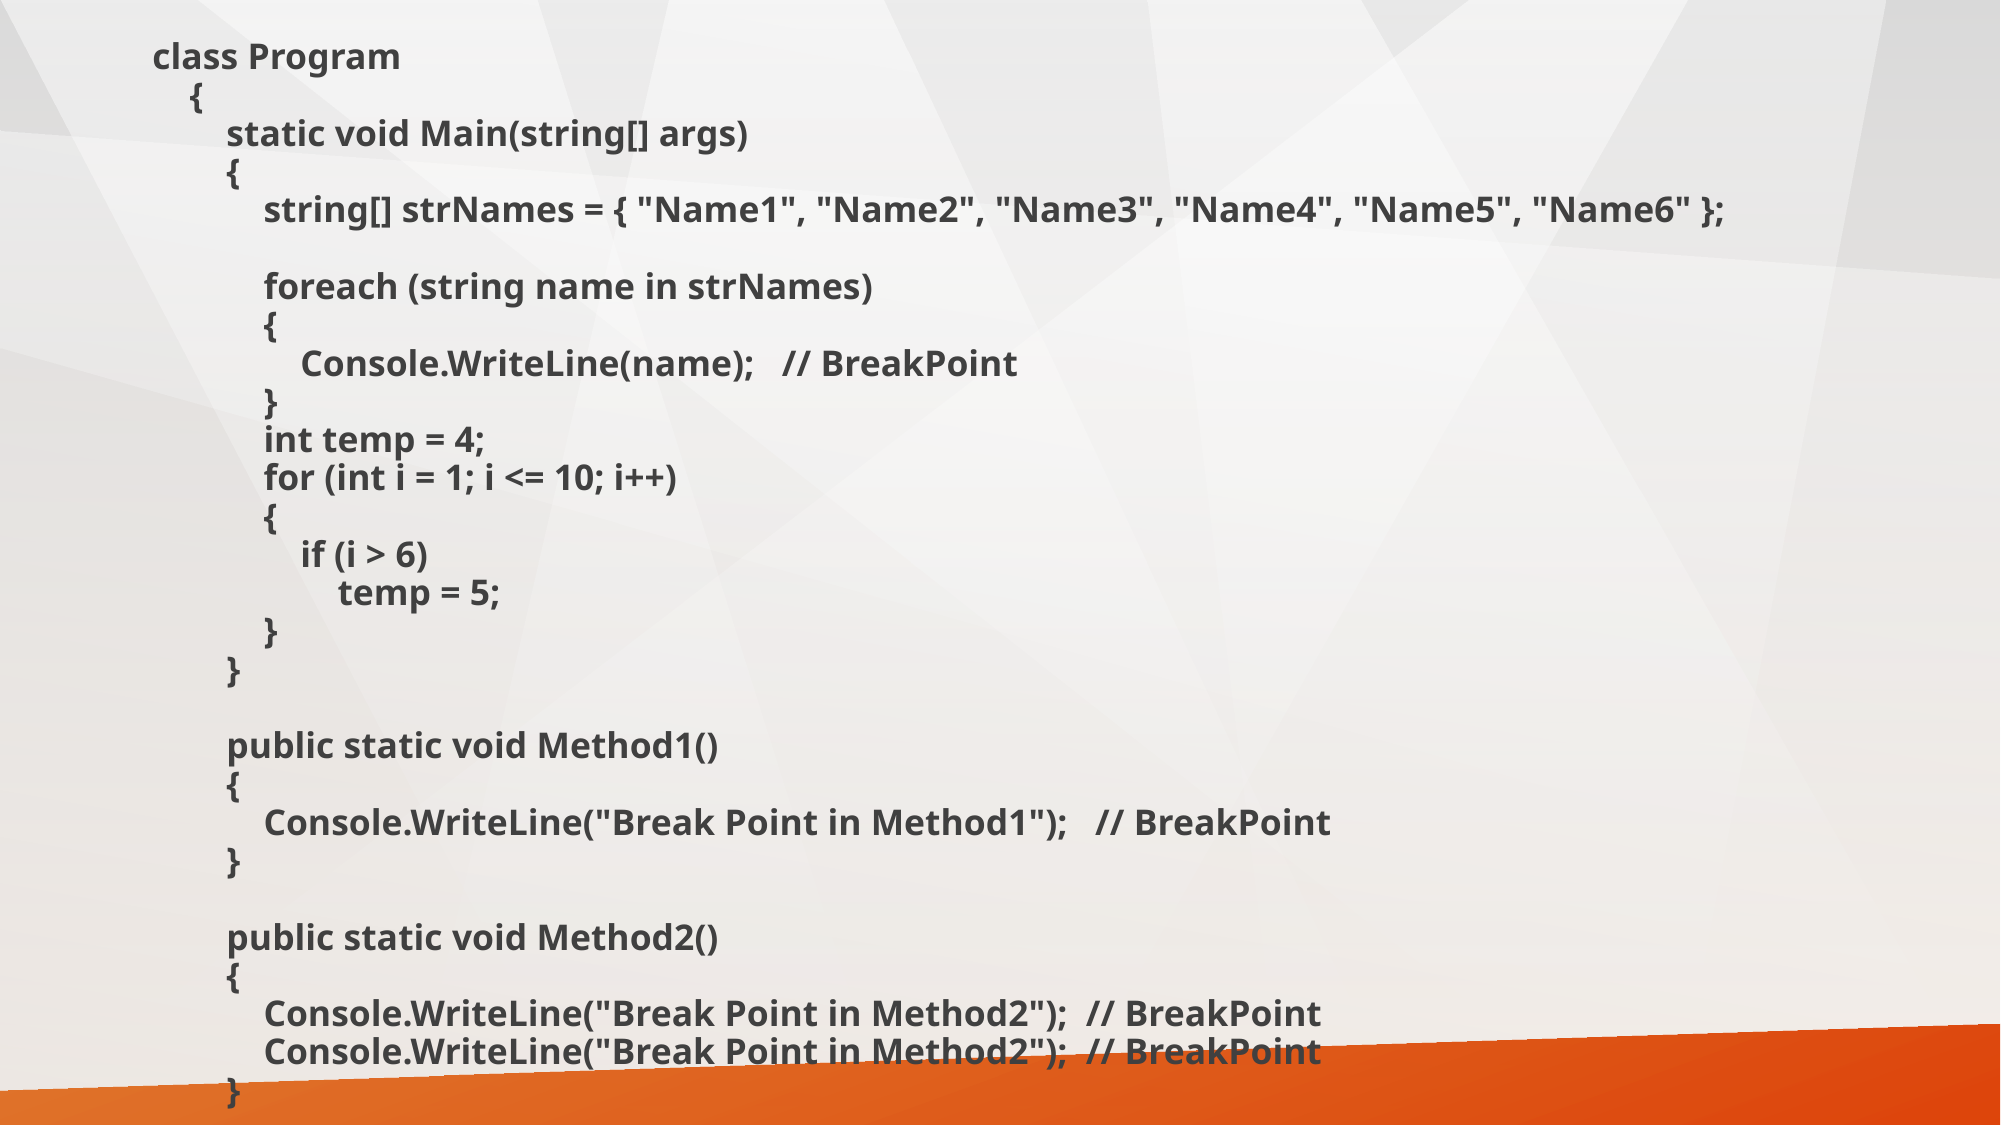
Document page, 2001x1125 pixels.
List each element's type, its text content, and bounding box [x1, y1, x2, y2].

list class Program { static void Main(string[] args) { string[] strNames = { "Name1", "Name2", "Name3", "Name4", "Name5", "Name6" }; foreach (string name in strNames) { Console.WriteLine(name); // BreakPoint } int temp = 4; for (int i = 1; i <= 10; i++) { if (i > 6) temp = 5; } } public static void Method1() { Console.WriteLine("Break Point in Method1"); // BreakPoint } public static void Method2() { Console.WriteLine("Break Point in Method2"); // BreakPoint Console.WriteLine("Break Point in Method2"); // BreakPoint } public static void Method3() { Console.WriteLine("Break Point in Method3"); // Breakpoint } } [137, 31, 1863, 1014]
